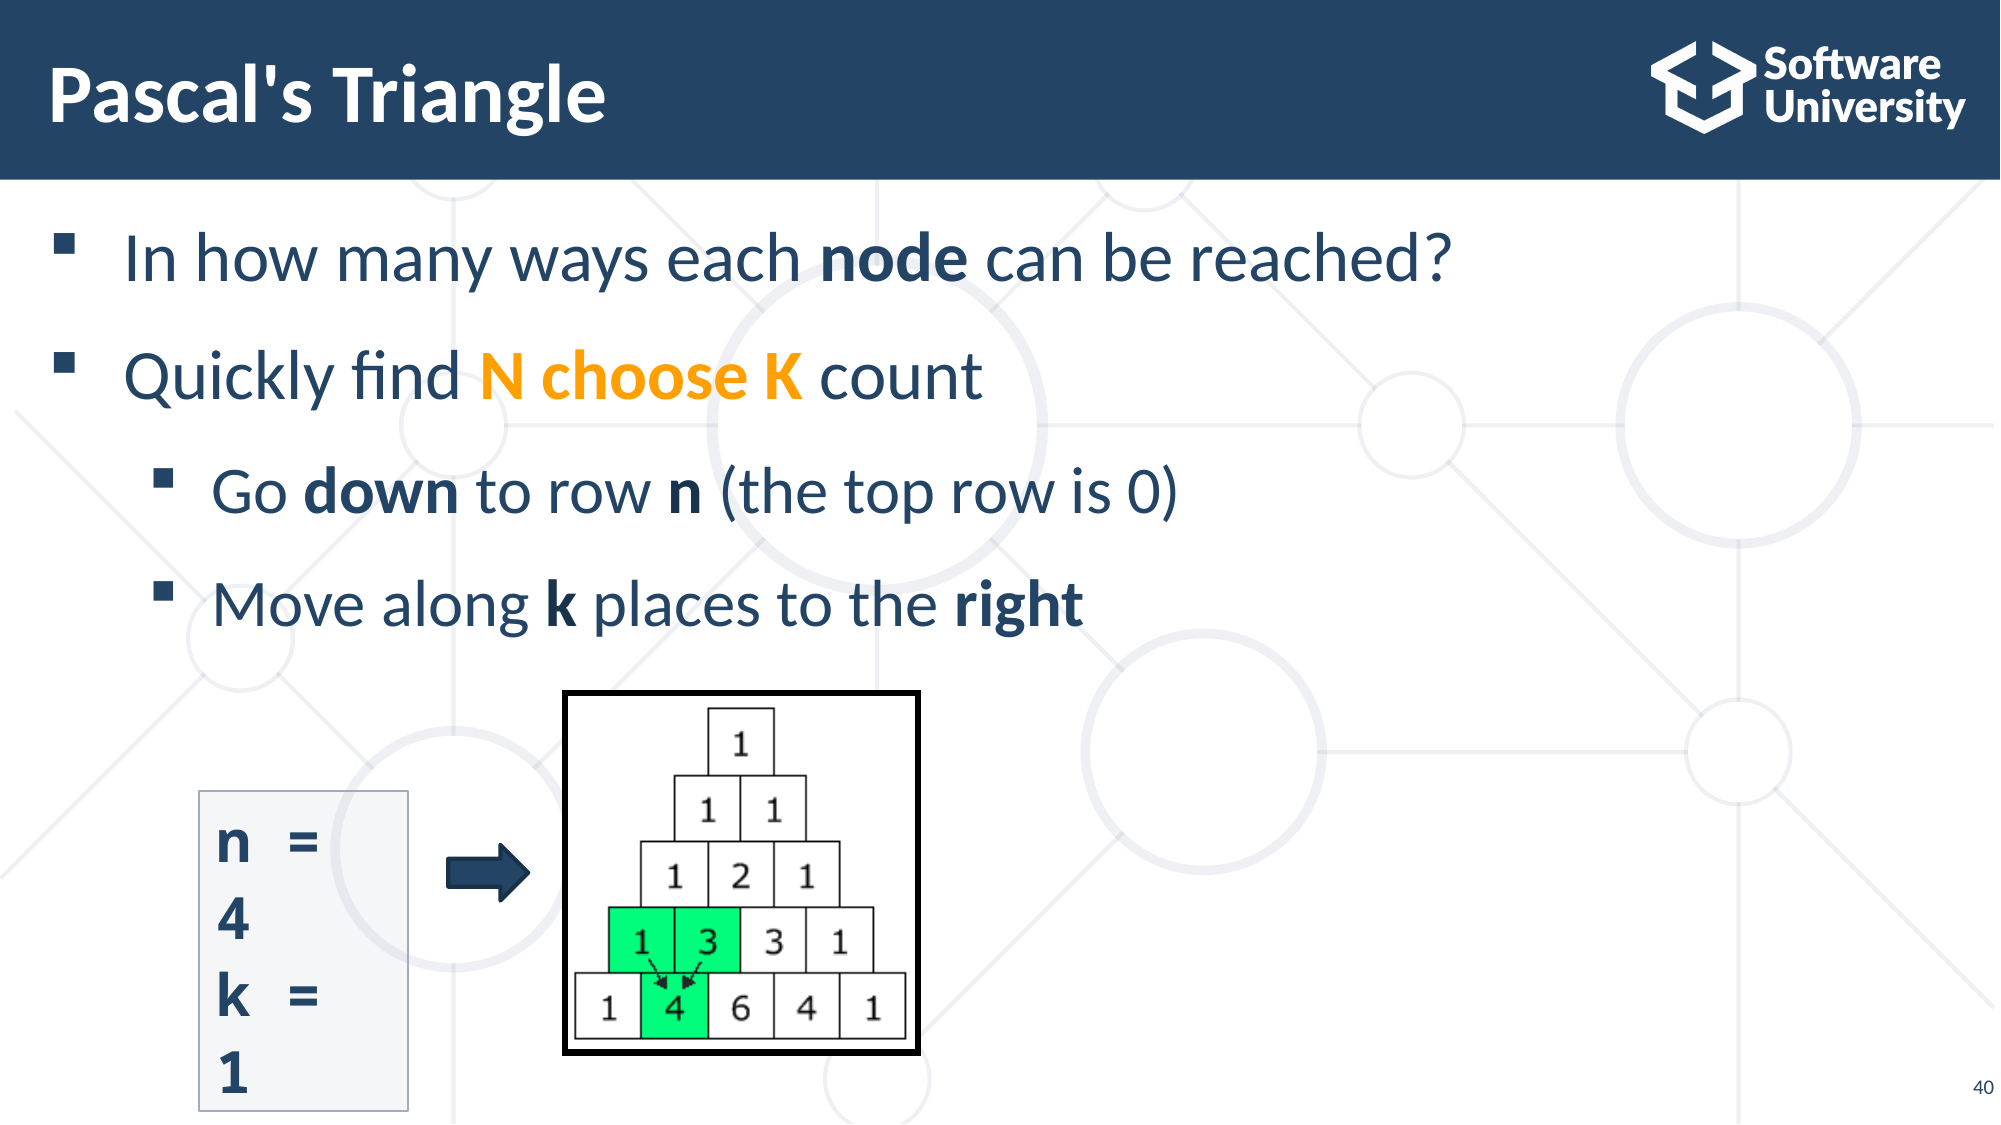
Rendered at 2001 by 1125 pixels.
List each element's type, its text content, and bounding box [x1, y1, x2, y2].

picture [567, 695, 915, 1050]
text_box n = 4 k = 1 [198, 791, 409, 1111]
title Pascal's Triangle [31, 16, 1591, 162]
list In how many ways each node can be reached? Quickly find N choose K count Go down to row n (the top row is 0) Move along k places to the right [31, 196, 1970, 1050]
picture [1651, 41, 1966, 134]
slide_number 40 [1929, 1070, 2000, 1103]
text_box [446, 842, 531, 903]
